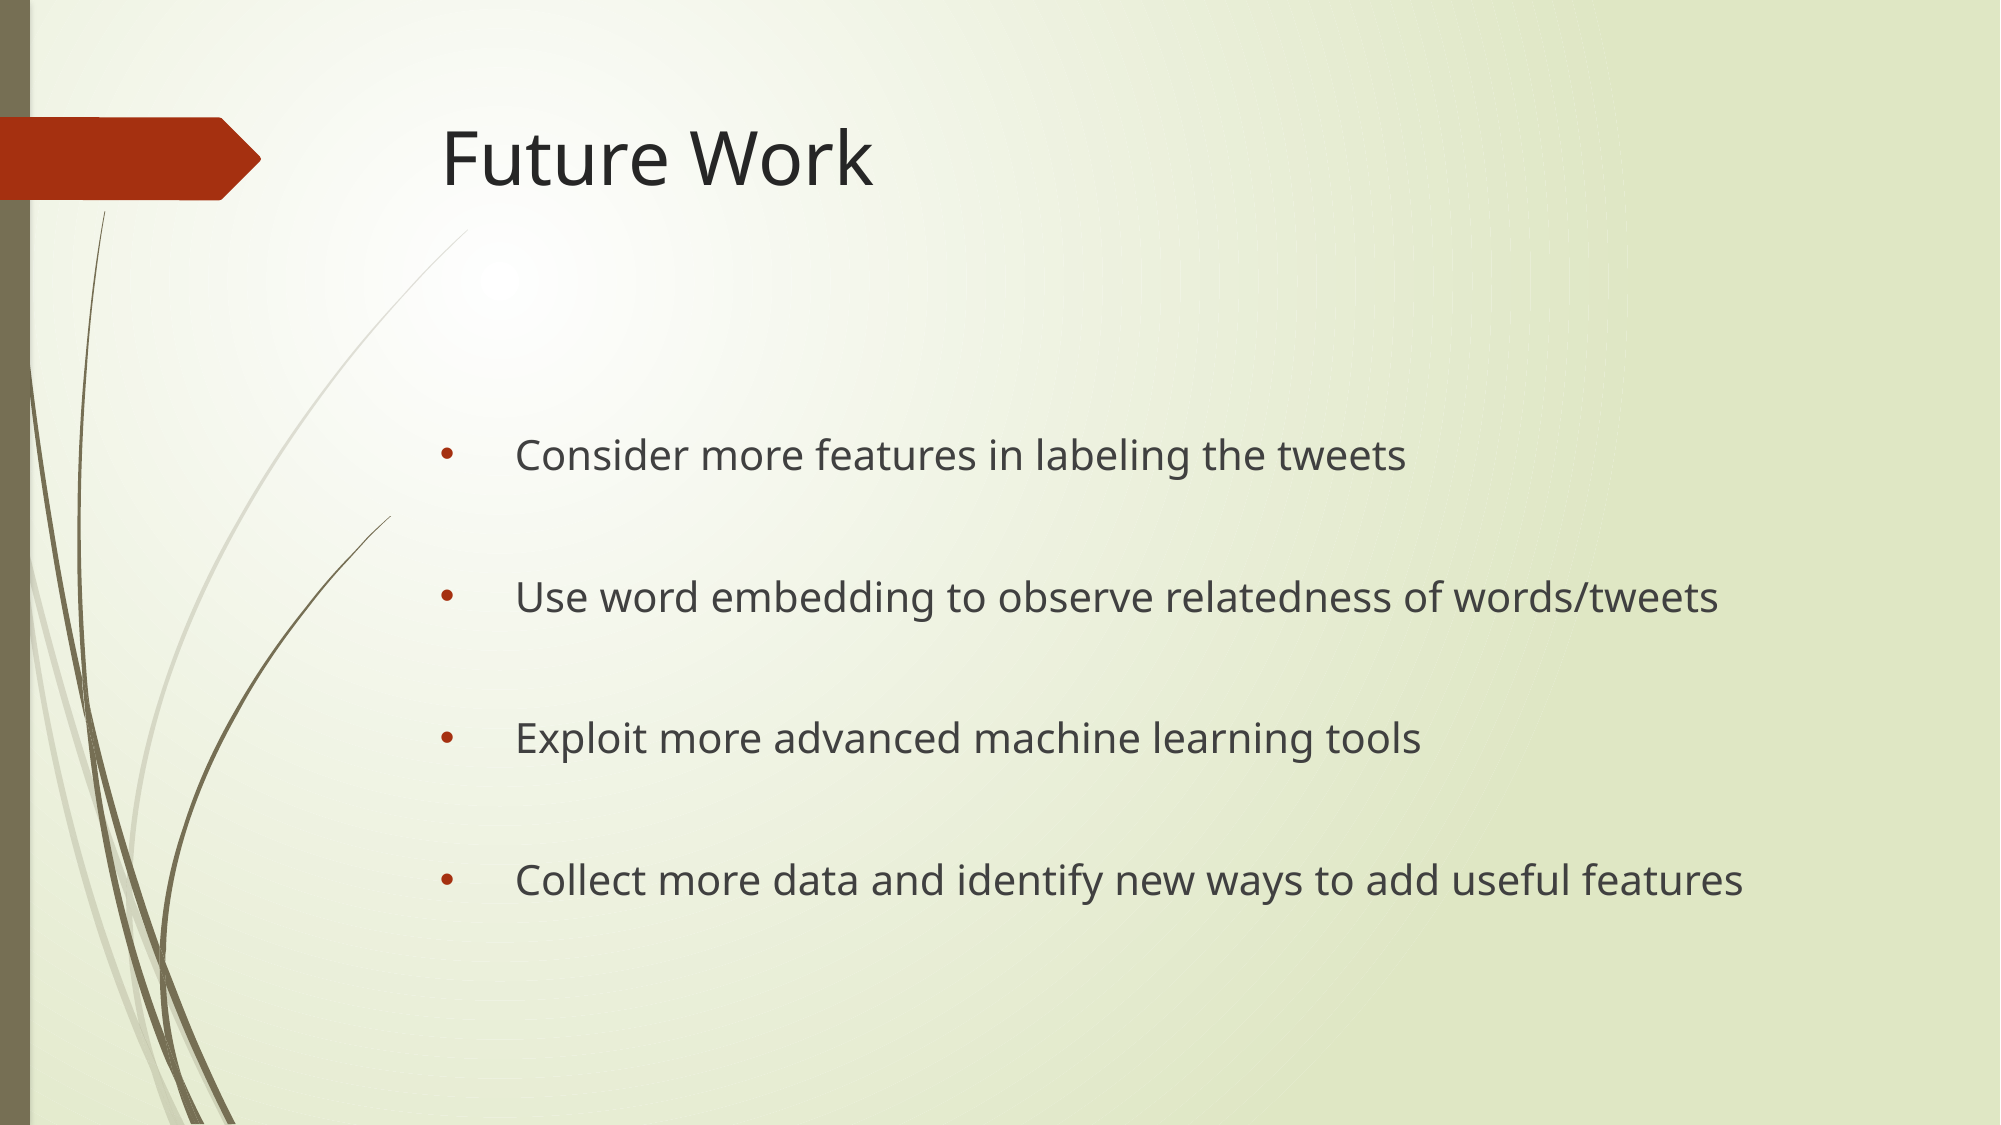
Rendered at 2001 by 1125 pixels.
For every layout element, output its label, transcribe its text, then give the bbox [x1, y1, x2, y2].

list Consider more features in labeling the tweets Use word embedding to observe relatedness of words/tweets Exploit more advanced machine learning tools Collect more data and identify new ways to add useful features [424, 350, 1888, 970]
title Future Work [425, 102, 1888, 313]
